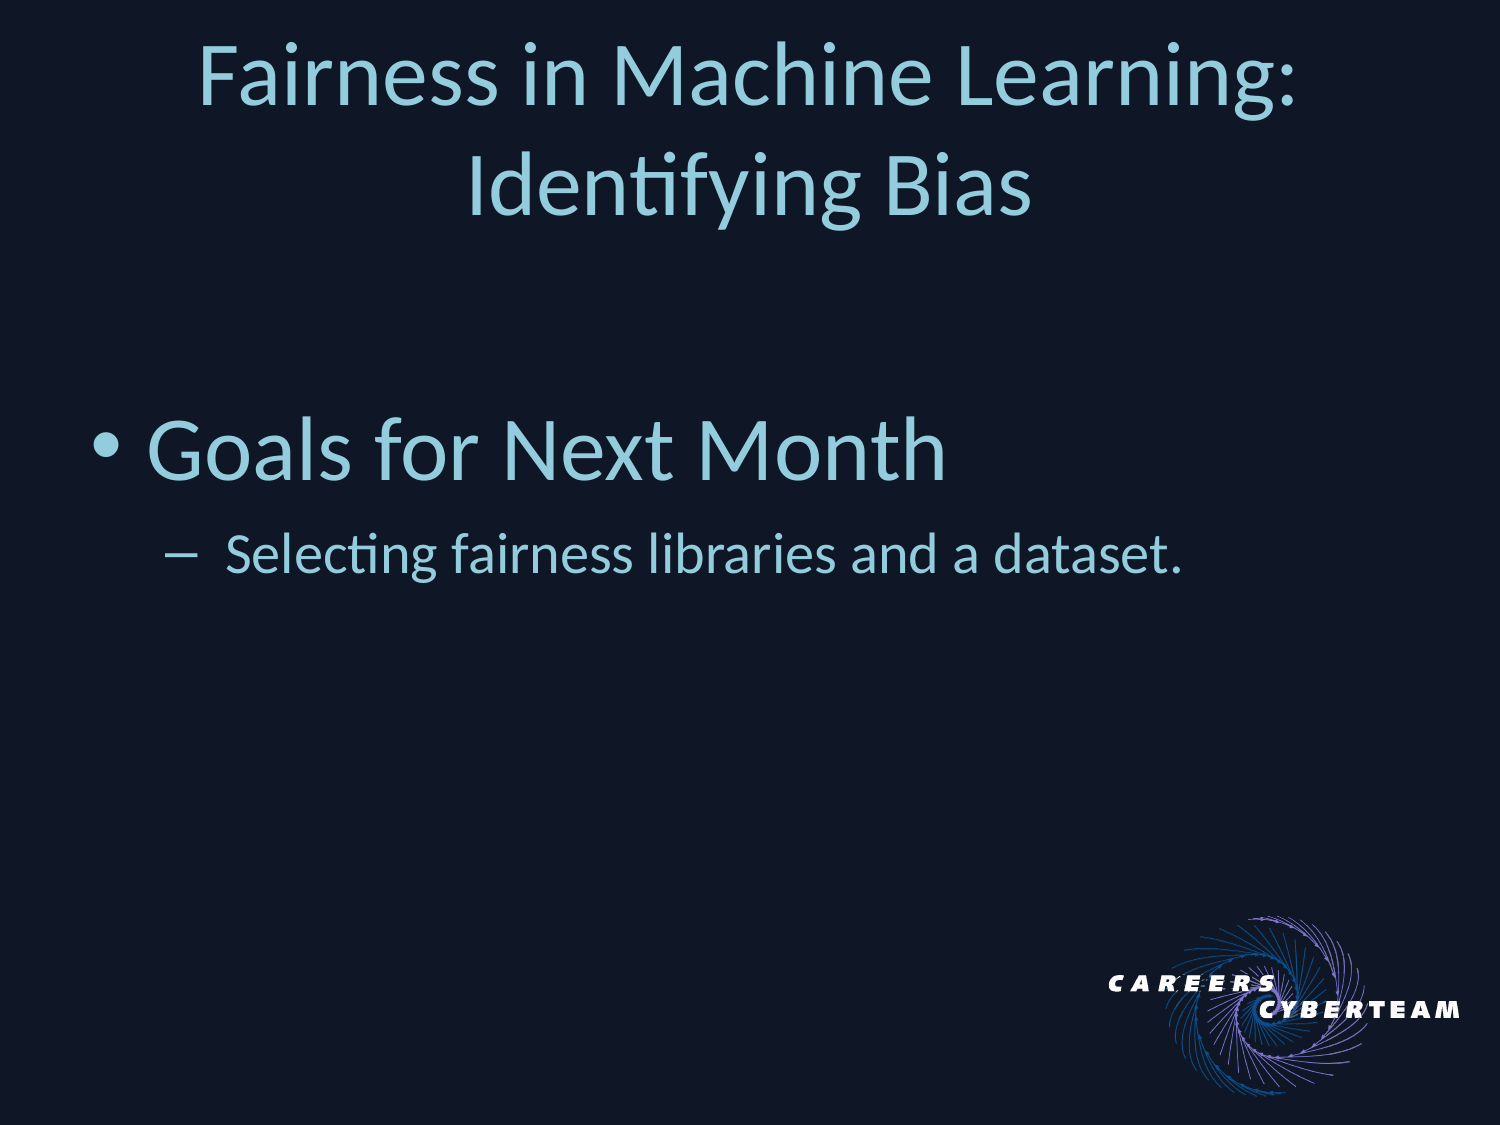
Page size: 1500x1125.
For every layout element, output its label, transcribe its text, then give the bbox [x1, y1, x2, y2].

picture [1062, 912, 1471, 1100]
list Goals for Next Month Selecting fairness libraries and a dataset. [75, 381, 1425, 1032]
title Fairness in Machine Learning: Identifying Bias [75, 30, 1425, 218]
